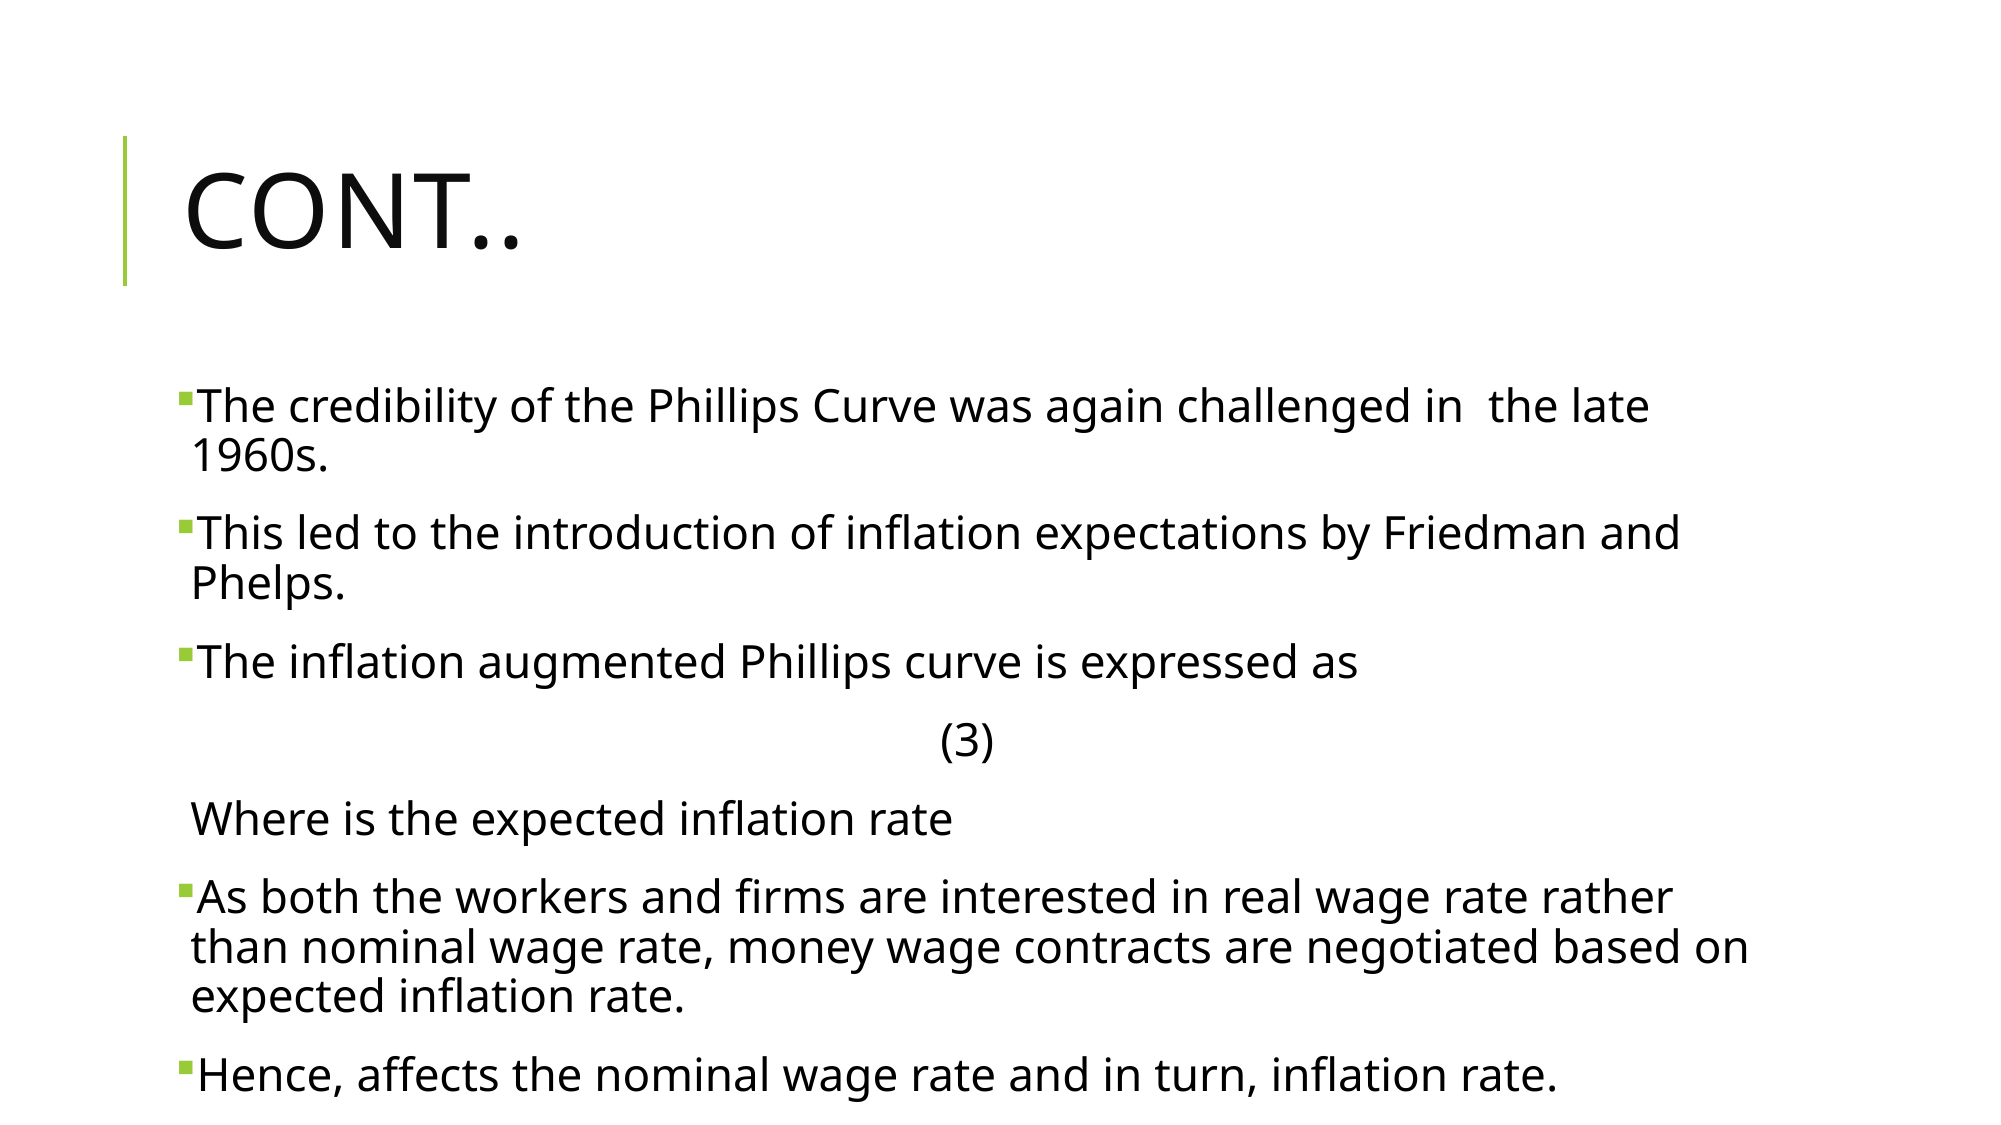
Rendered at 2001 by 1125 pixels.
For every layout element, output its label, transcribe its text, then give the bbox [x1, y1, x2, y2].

title Cont.. [168, 96, 1763, 342]
